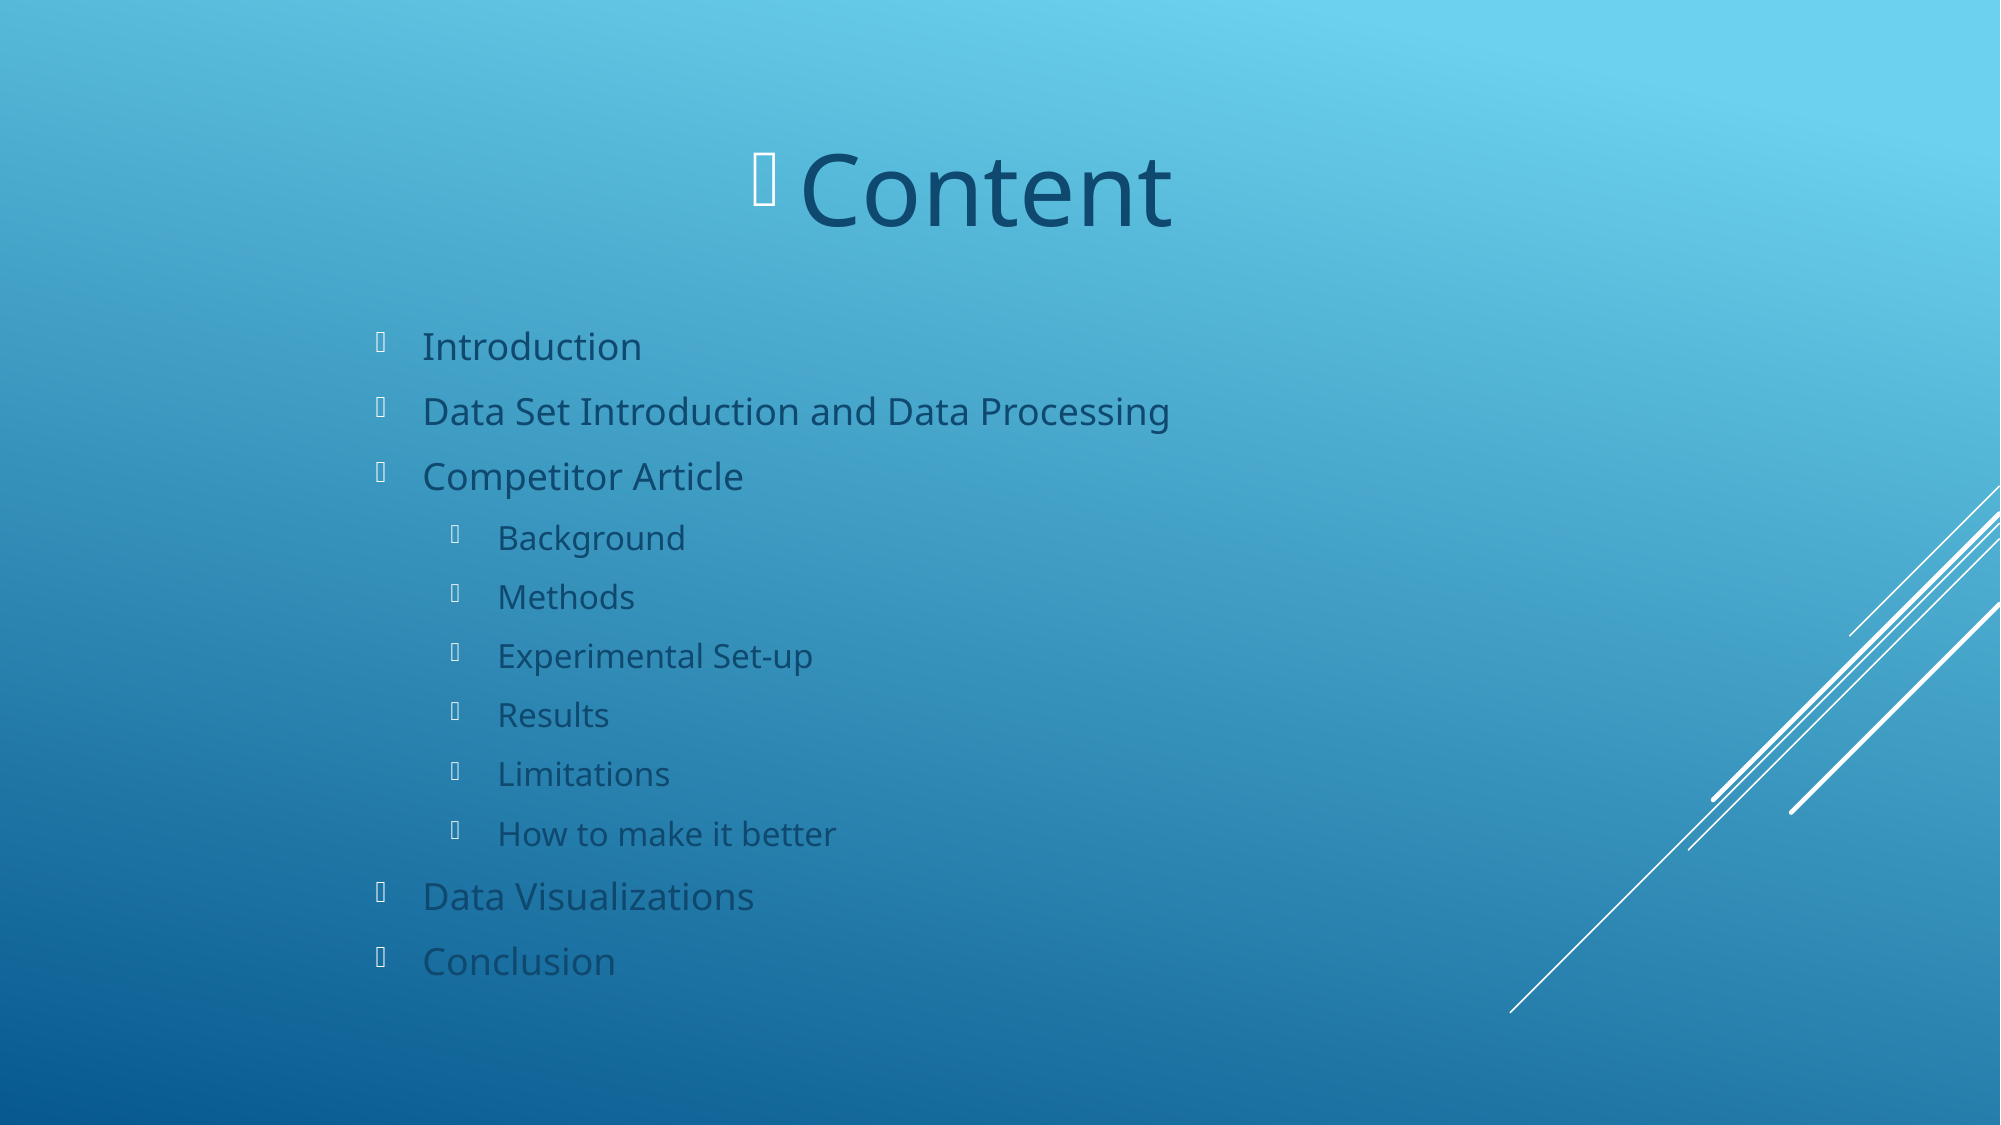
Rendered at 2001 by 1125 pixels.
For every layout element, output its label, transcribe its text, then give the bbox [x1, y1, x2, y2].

list Content [112, 112, 1814, 262]
text_box Introduction Data Set Introduction and Data Processing Competitor Article Background Methods Experimental Set-up Results Limitations How to make it better Data Visualizations Conclusion [360, 296, 1530, 1010]
